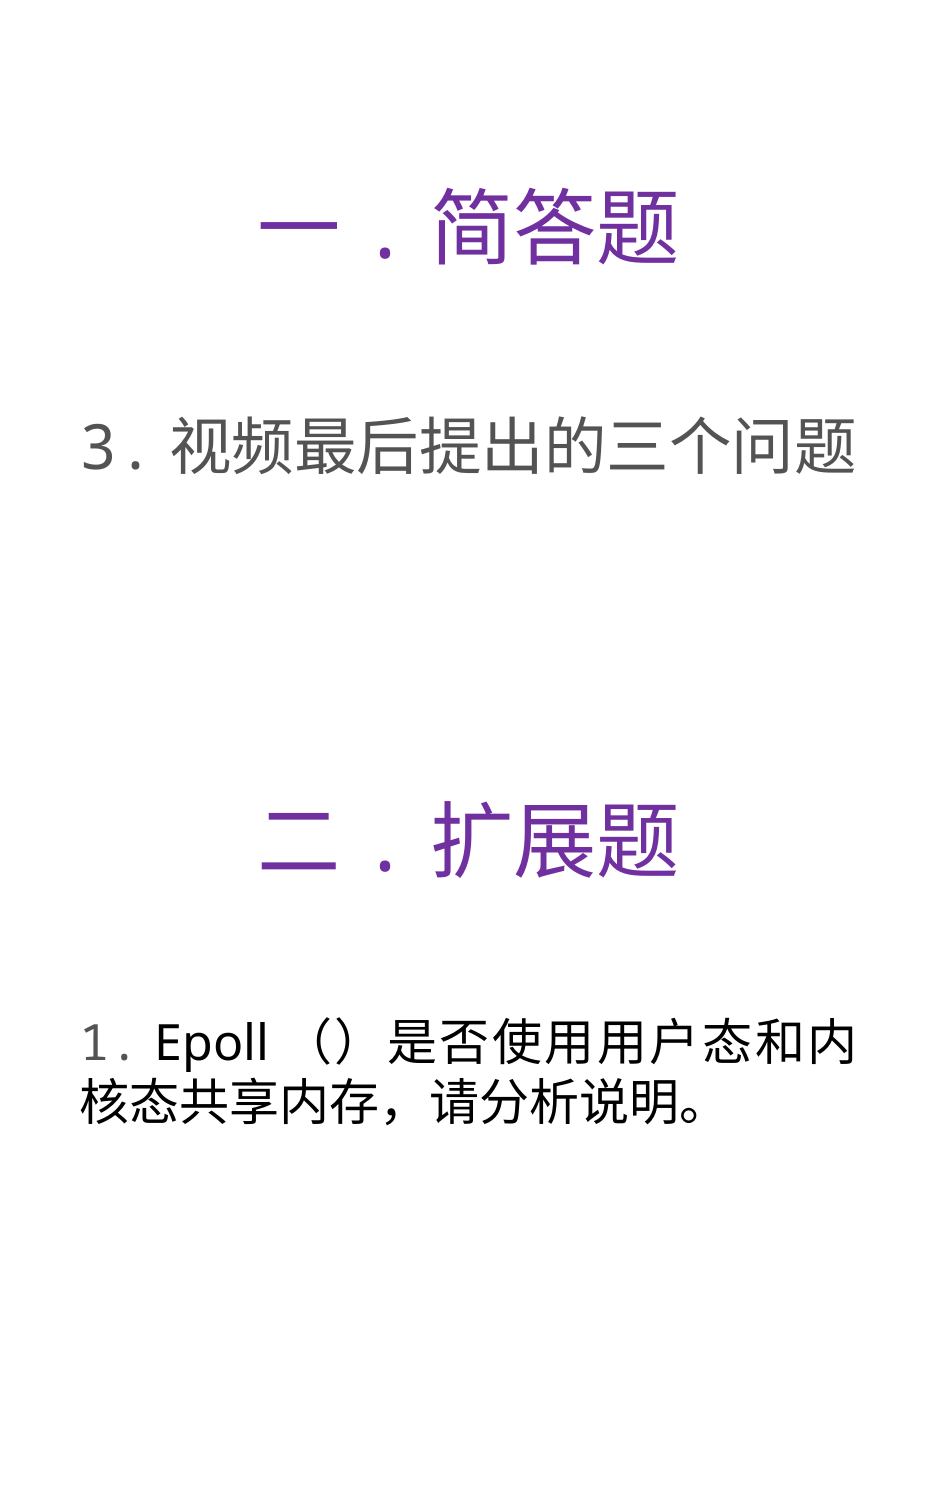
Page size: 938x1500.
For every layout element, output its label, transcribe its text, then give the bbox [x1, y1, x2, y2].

list 3.视频最后提出的三个问题 [64, 399, 873, 537]
text_box 二.扩展题 [64, 693, 873, 984]
text_box 1. Epoll（）是否使用用户态和内核态共享内存，请分析说明。 [64, 1002, 873, 1140]
title 一.简答题 [64, 79, 873, 370]
